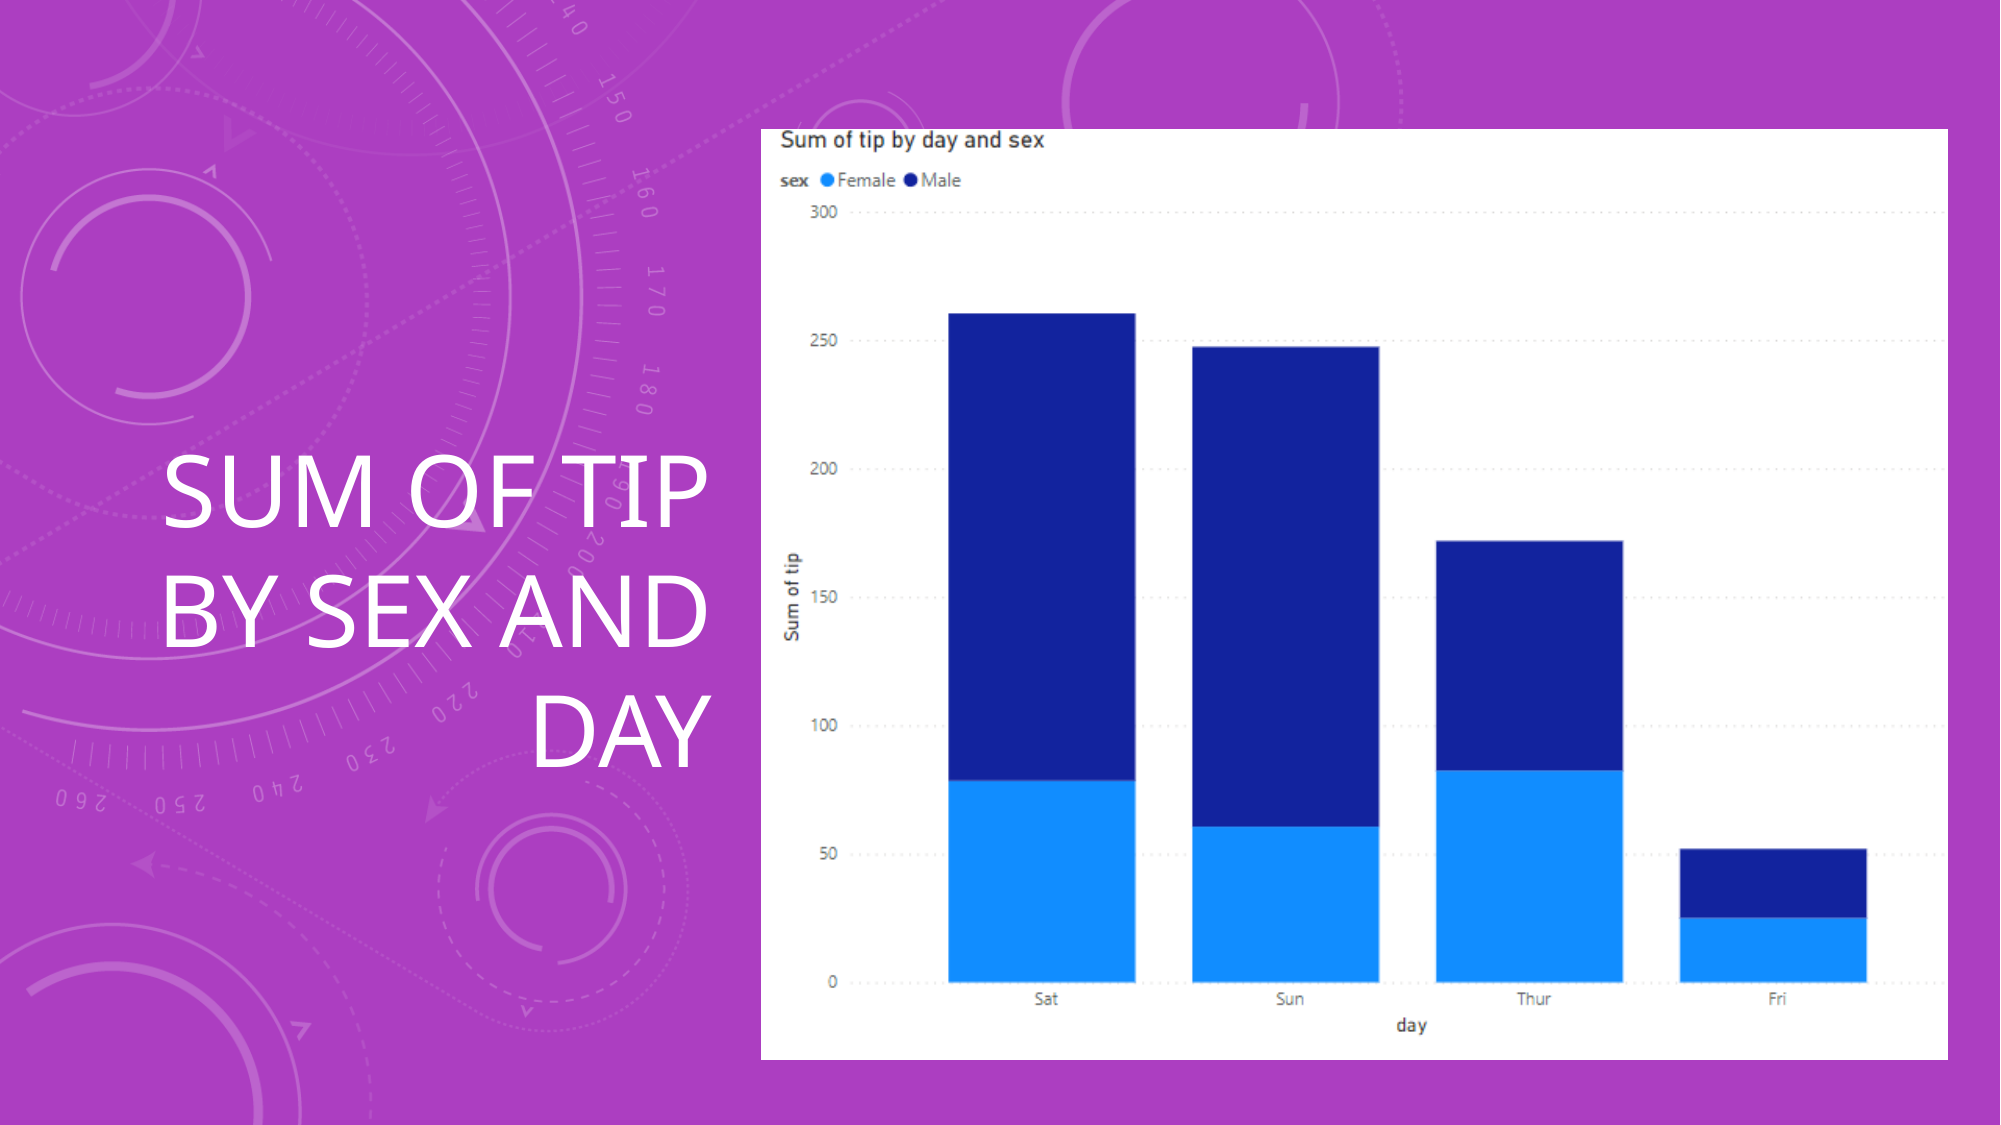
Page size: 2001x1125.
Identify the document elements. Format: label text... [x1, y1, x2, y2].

picture [0, 0, 2000, 1125]
text_box Sum of Tip by sex and day [17, 189, 728, 795]
